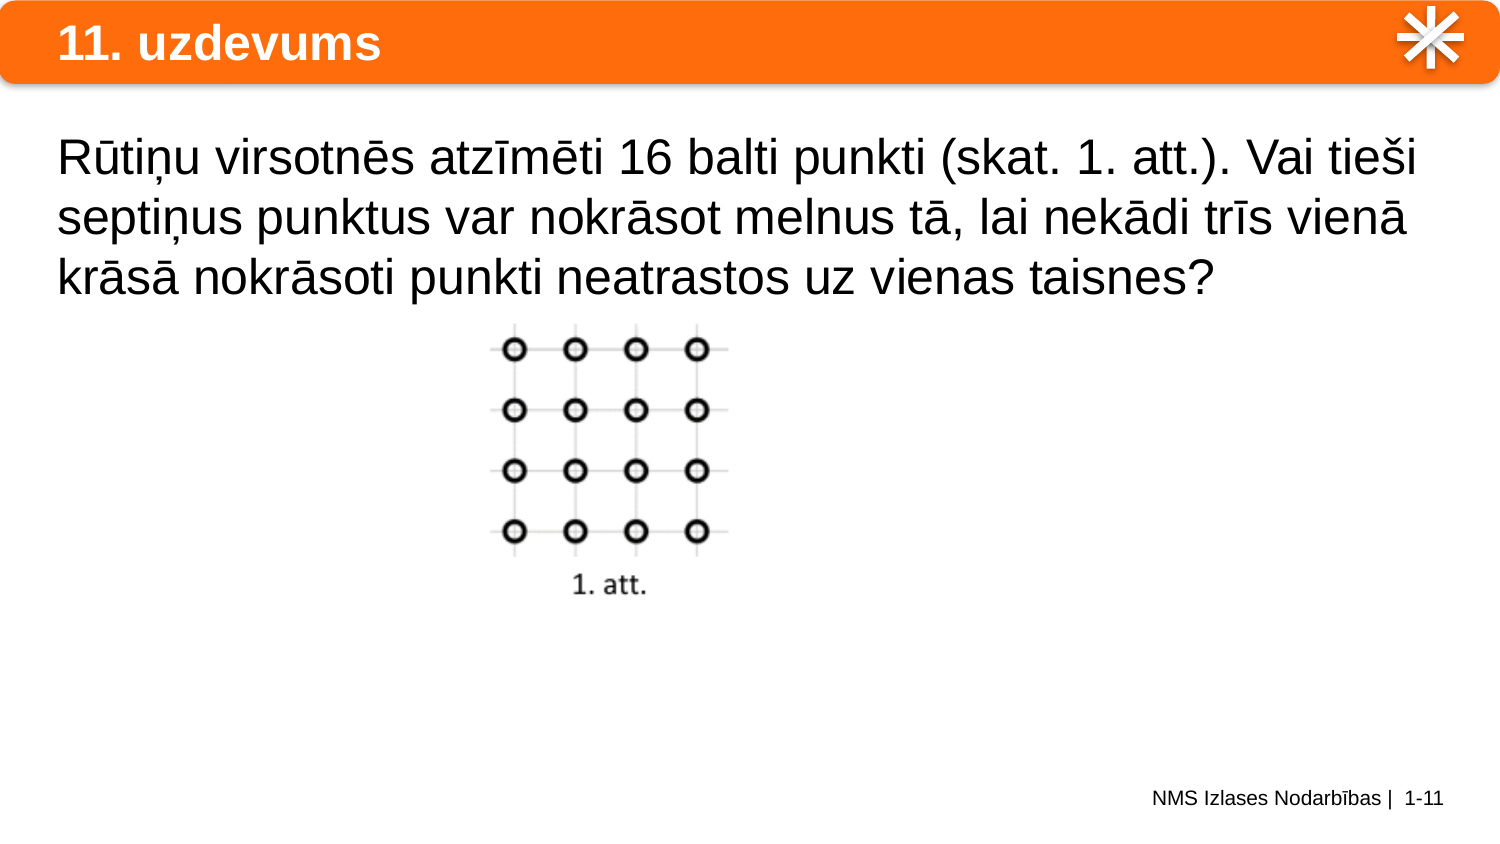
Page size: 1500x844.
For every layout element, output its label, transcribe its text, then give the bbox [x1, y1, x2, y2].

title 11. uzdevums [56, 10, 1383, 73]
picture [453, 319, 756, 609]
list Rūtiņu virsotnēs atzīmēti 16 balti punkti (skat. 1. att.). Vai tieši septiņus punktus var nokrāsot melnus tā, lai nekādi trīs vienā krāsā nokrāsoti punkti neatrastos uz vienas taisnes? [56, 124, 1445, 729]
